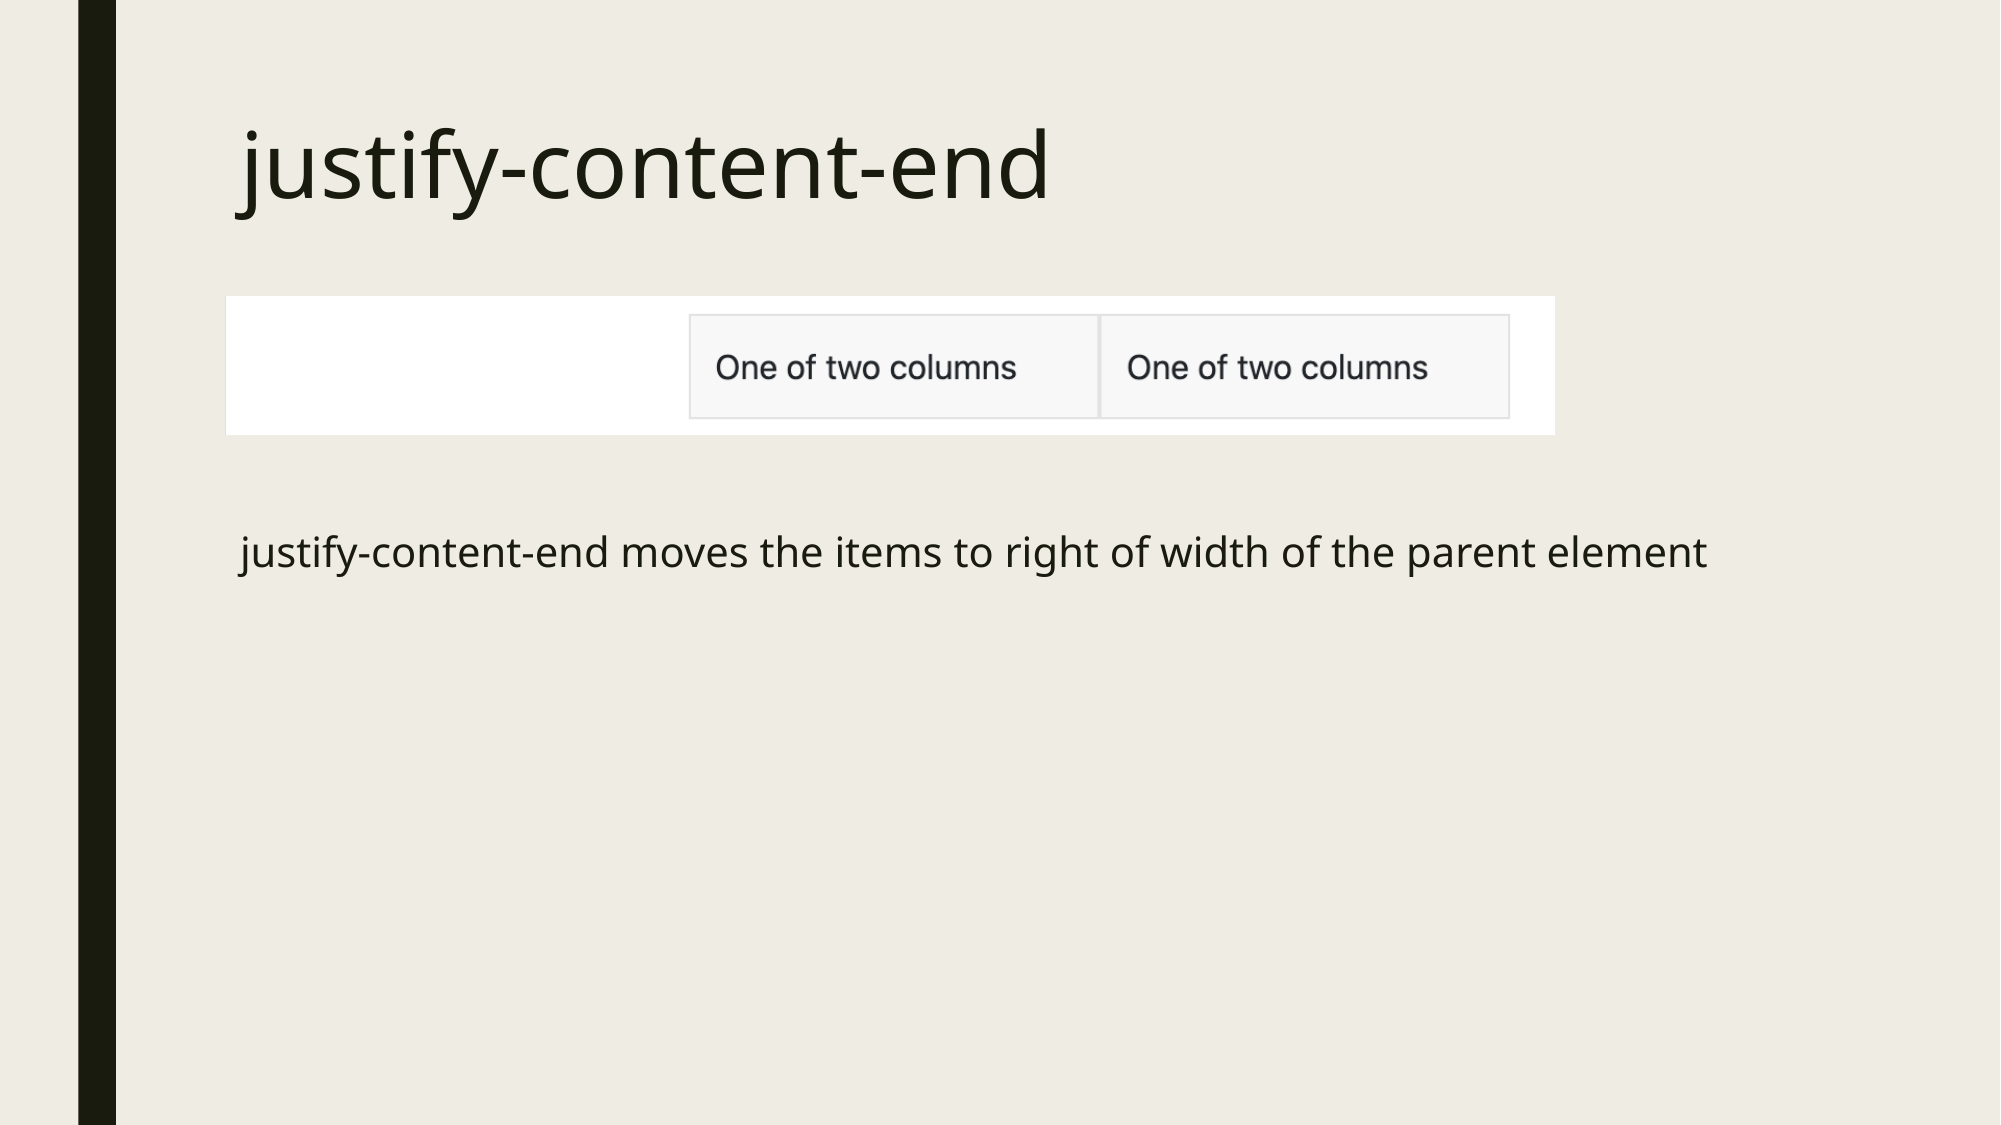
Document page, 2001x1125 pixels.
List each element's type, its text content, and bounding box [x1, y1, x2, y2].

title justify-content-end [225, 112, 1800, 357]
list justify-content-end moves the items to right of width of the parent element [225, 375, 1800, 963]
picture [224, 296, 1555, 435]
